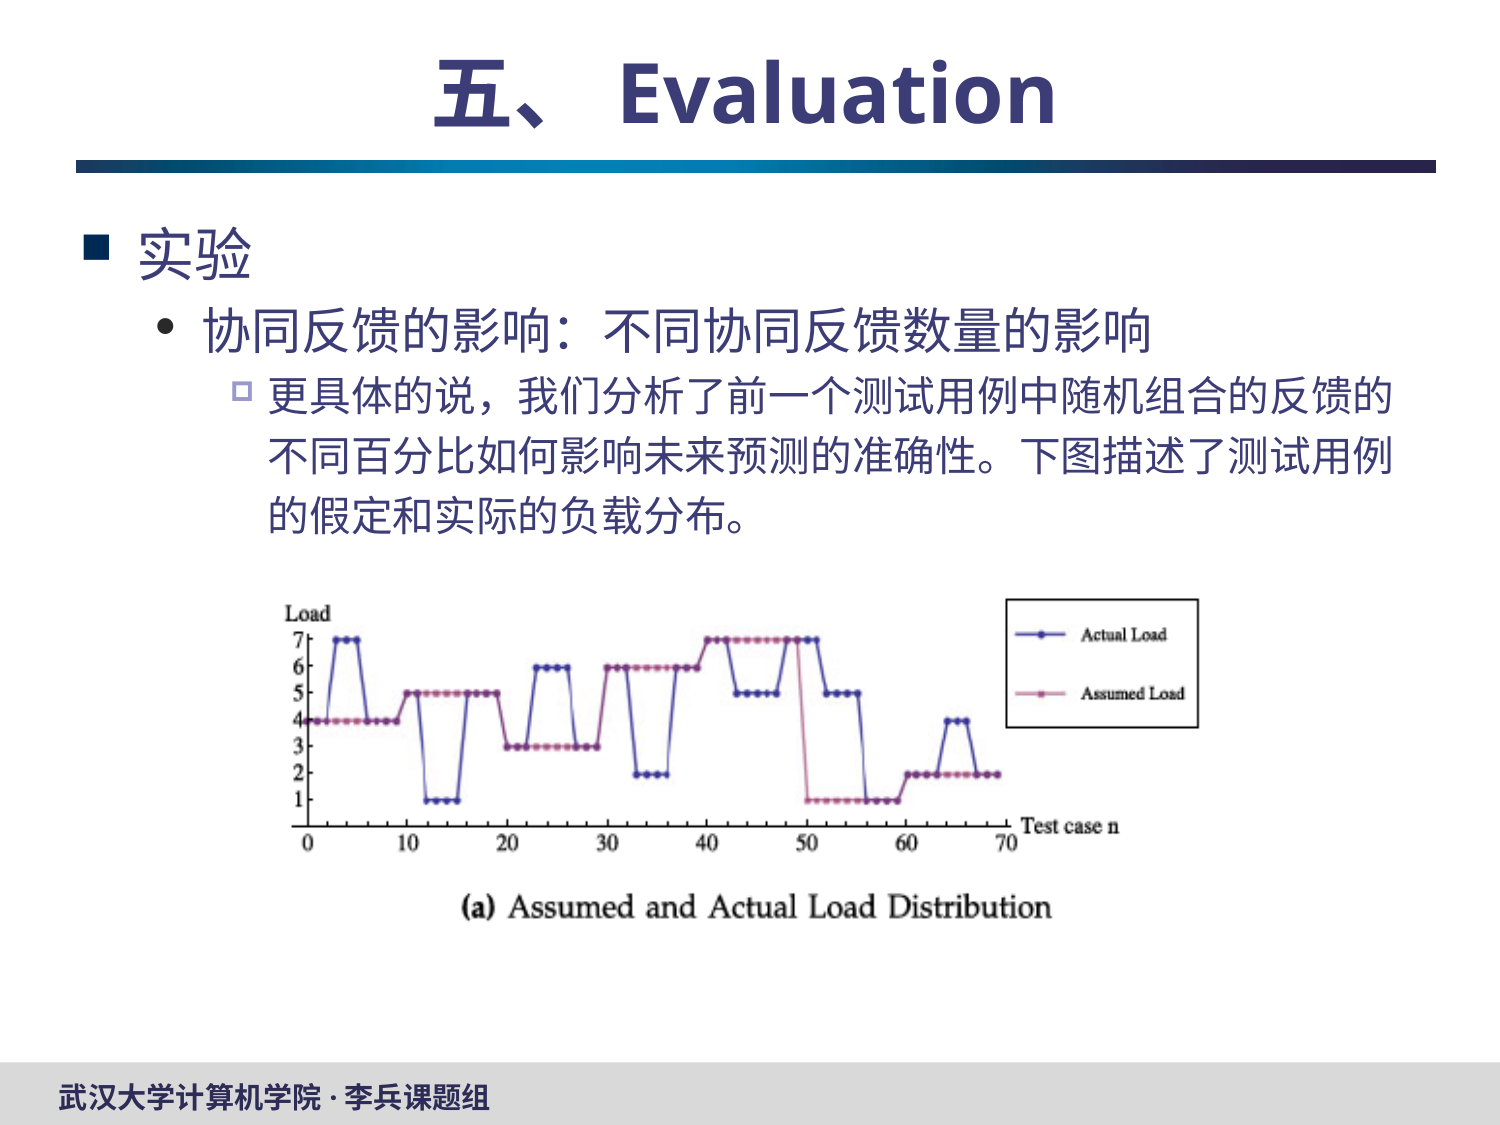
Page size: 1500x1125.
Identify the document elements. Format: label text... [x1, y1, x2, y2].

picture [76, 162, 166, 173]
list 实验 协同反馈的影响：不同协同反馈数量的影响 更具体的说，我们分析了前一个测试用例中随机组合的反馈的不同百分比如何影响未来预测的准确性。下图描述了测试用例的假定和实际的负载分布。 [64, 196, 1426, 1059]
picture [265, 562, 1211, 929]
title 五、Evaluation [64, 18, 1426, 162]
picture [1024, 160, 1436, 173]
